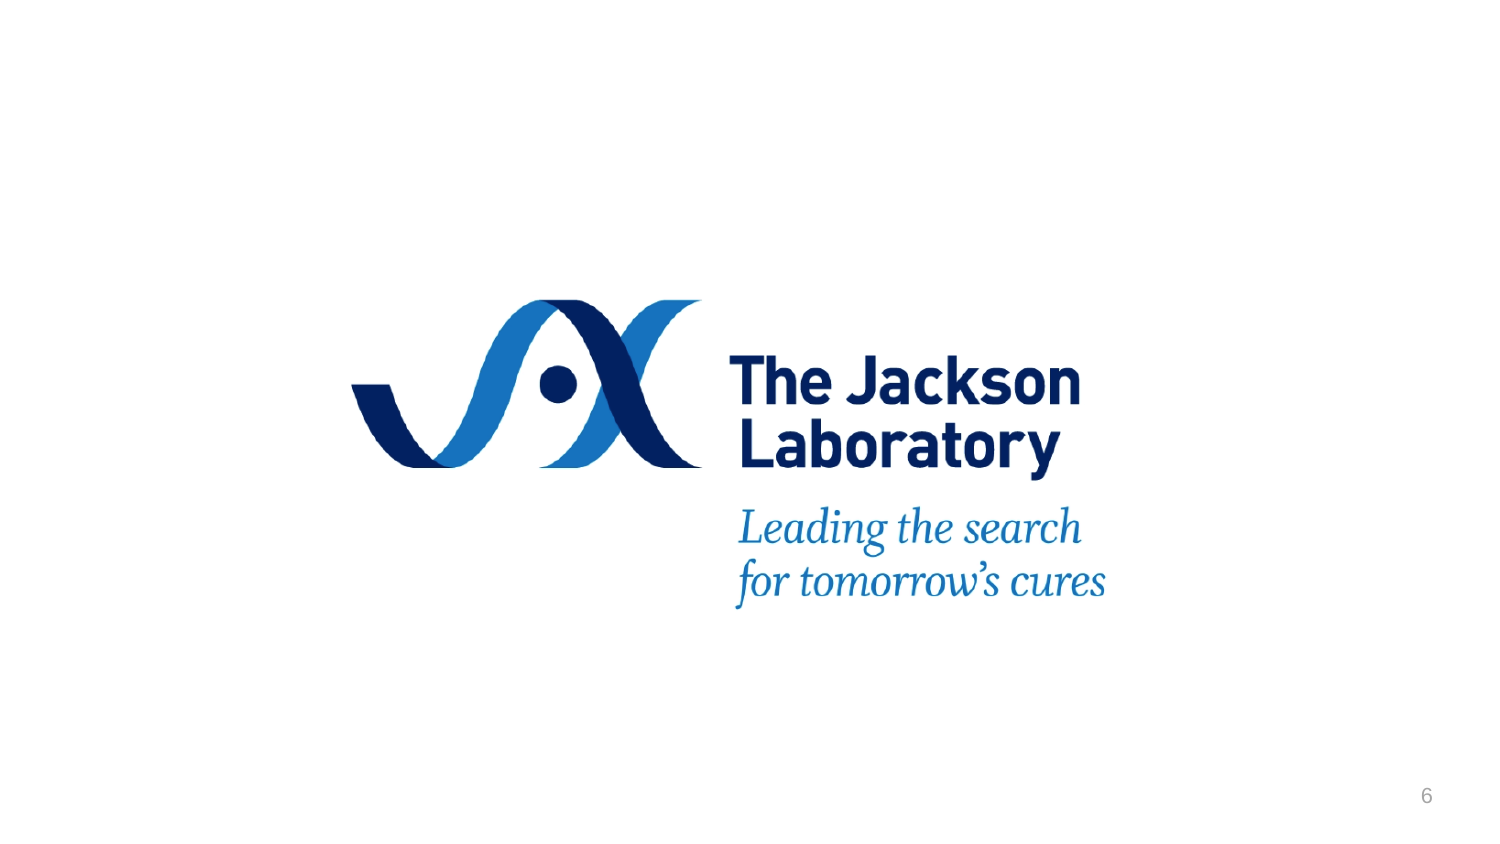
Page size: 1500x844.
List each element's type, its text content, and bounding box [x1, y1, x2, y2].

slide_number 6 [1097, 772, 1448, 818]
picture [0, 0, 1500, 793]
